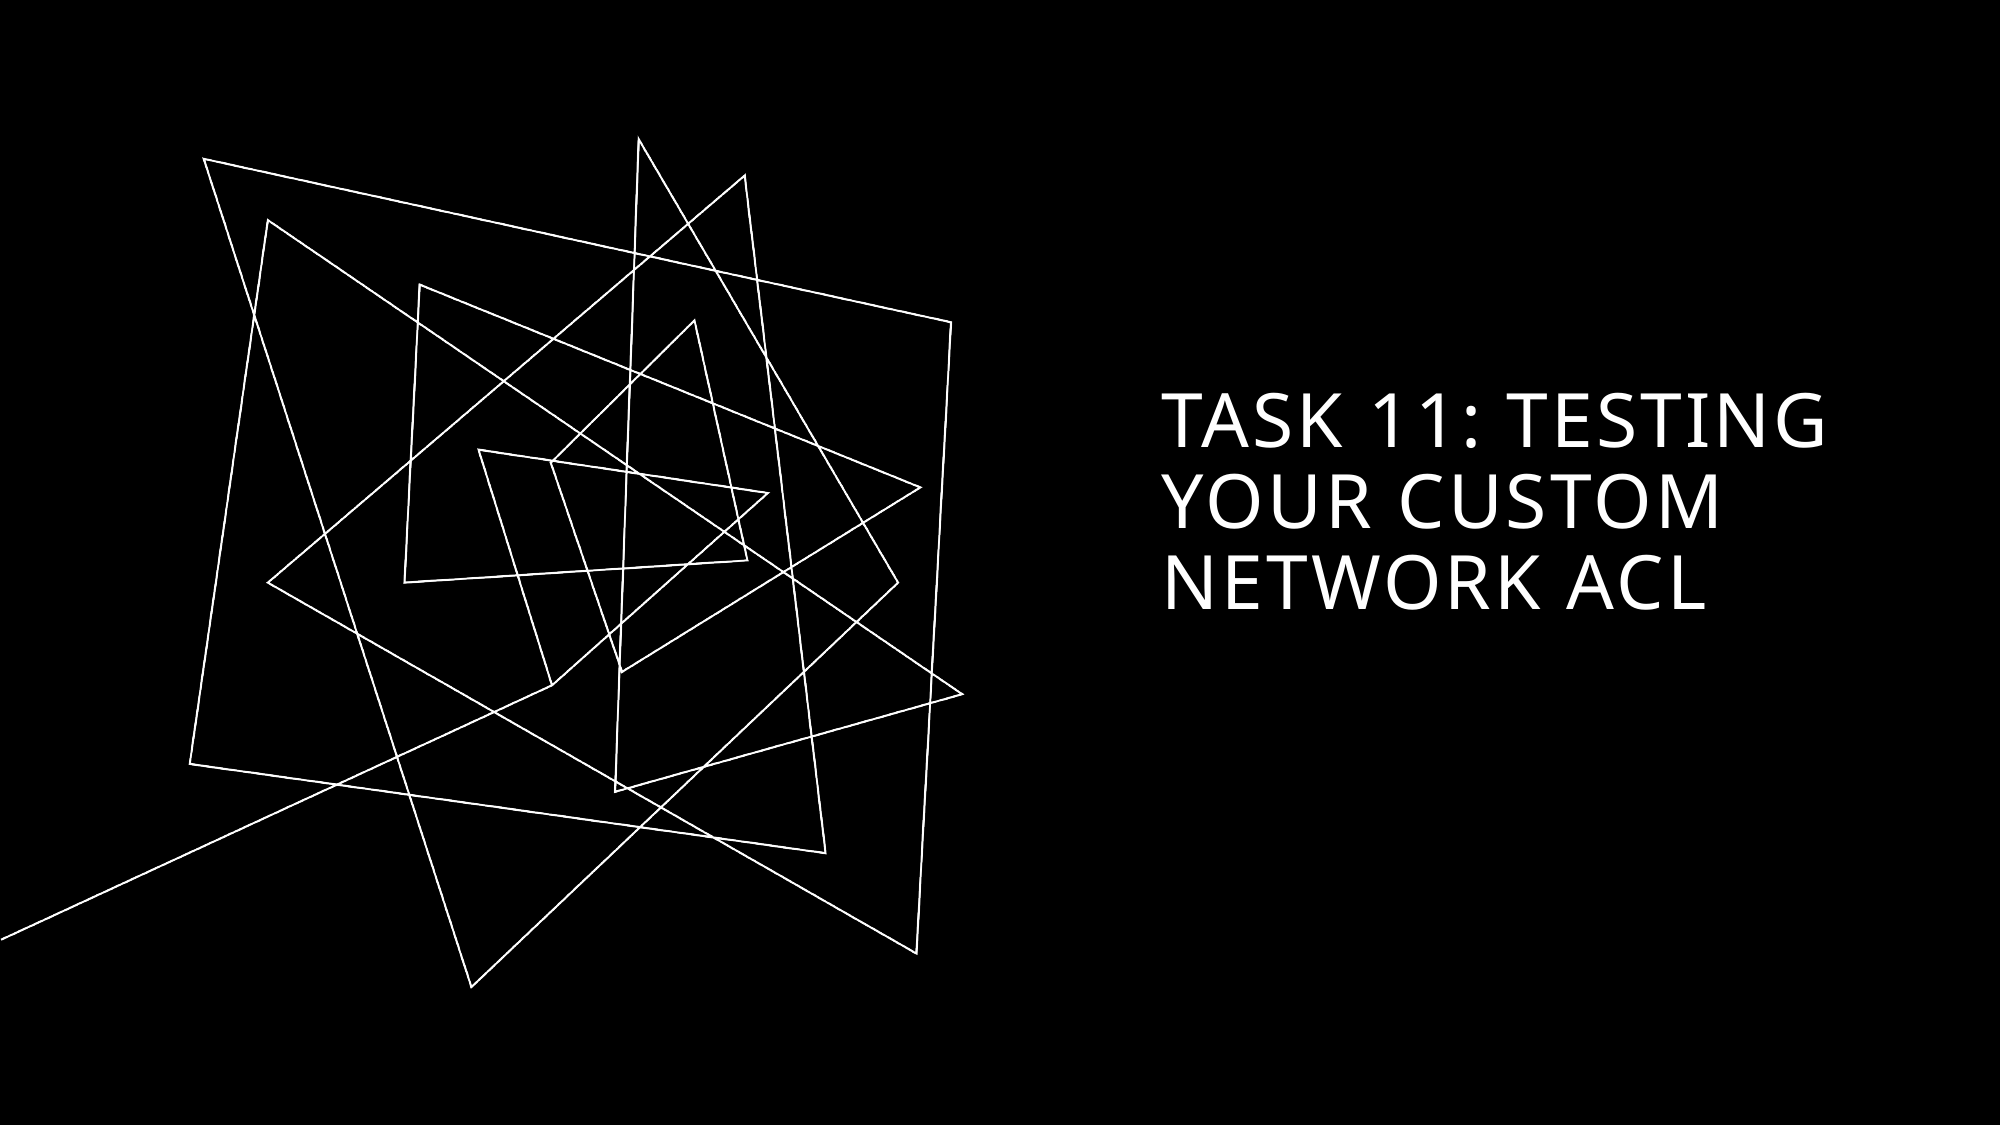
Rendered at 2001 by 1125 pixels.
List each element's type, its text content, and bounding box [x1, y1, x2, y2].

picture [0, 135, 965, 989]
title Task 11: Testing your custom network ACL [1146, 352, 1926, 634]
